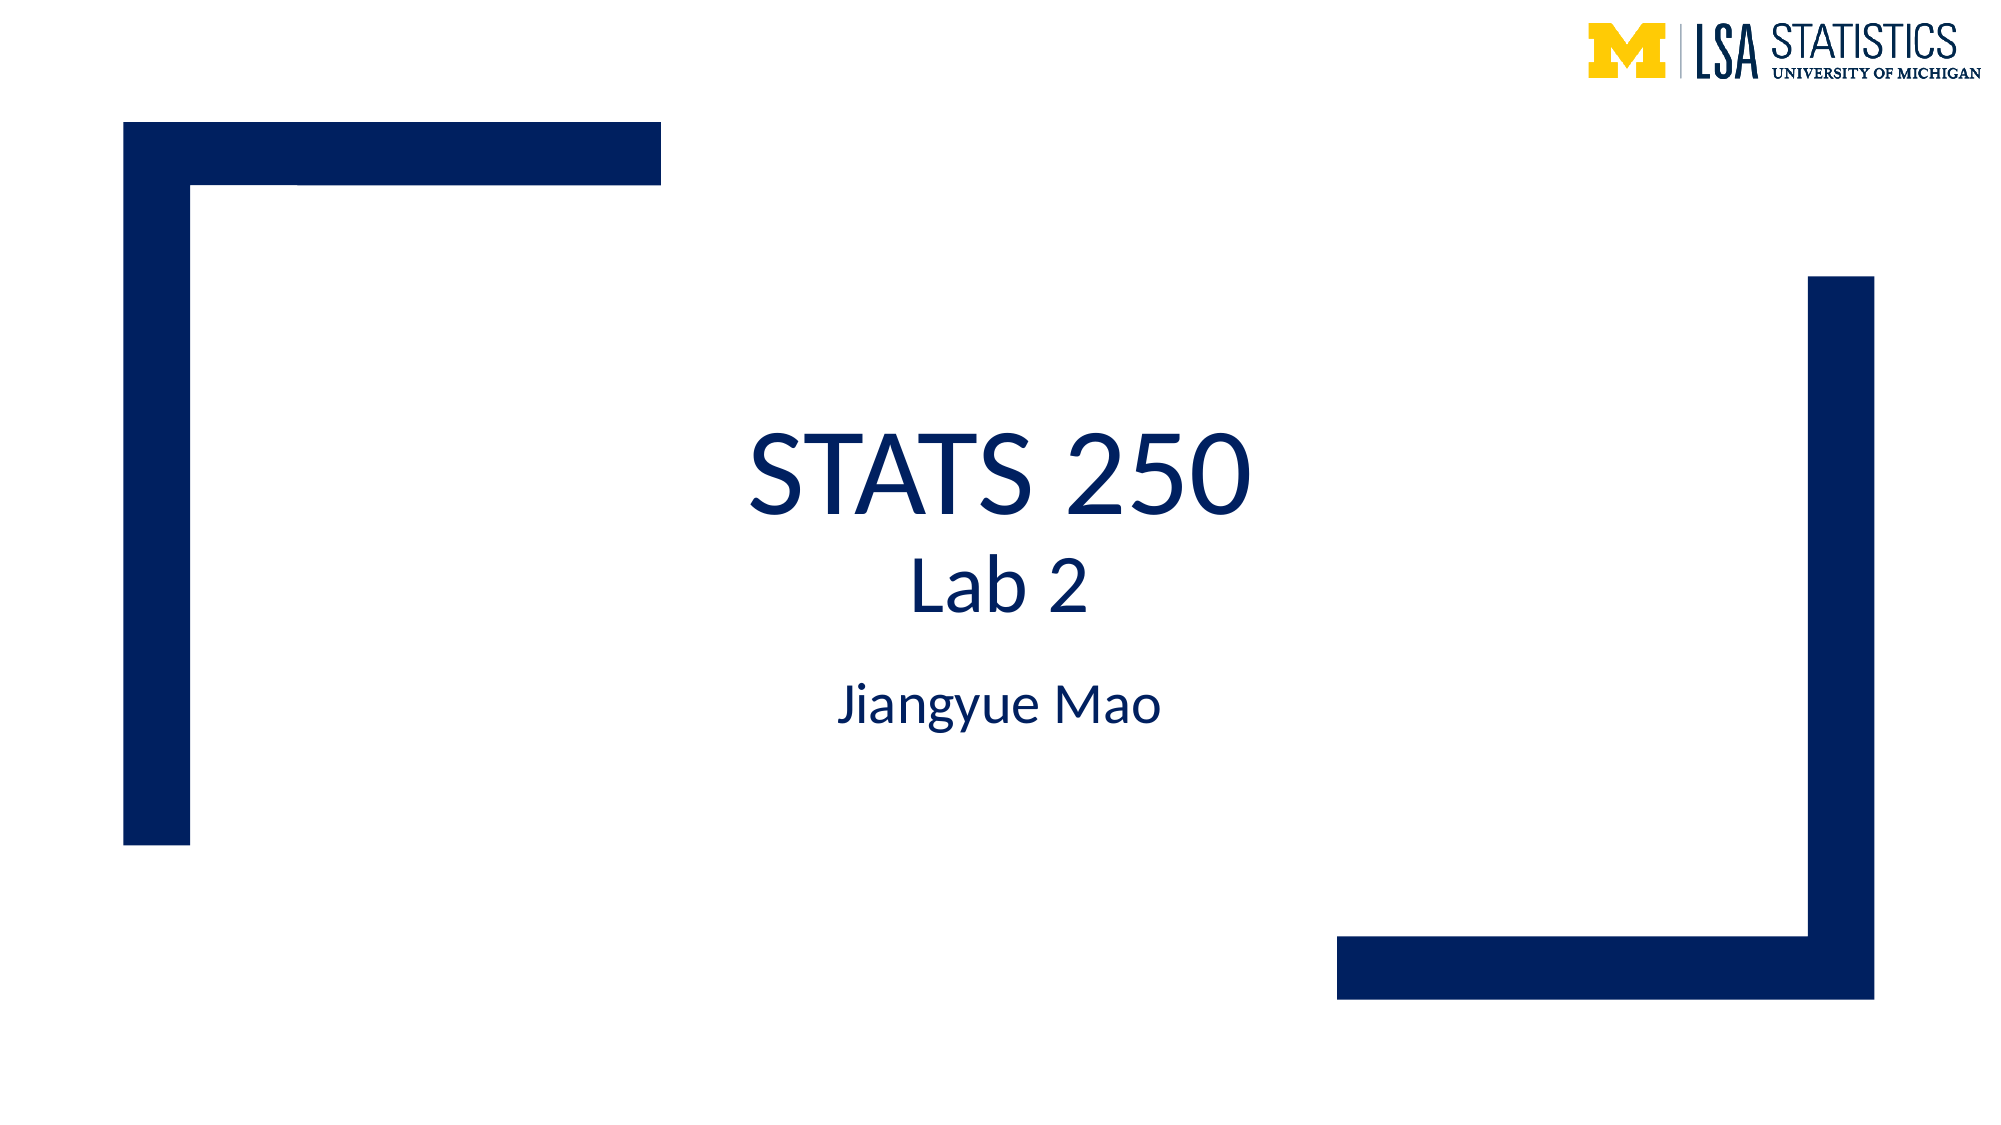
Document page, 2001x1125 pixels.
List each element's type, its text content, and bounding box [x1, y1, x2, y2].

subtitle Jiangyue Mao [439, 649, 1561, 828]
title STATS 250 Lab 2 [314, 293, 1686, 638]
picture [1577, 0, 2000, 90]
